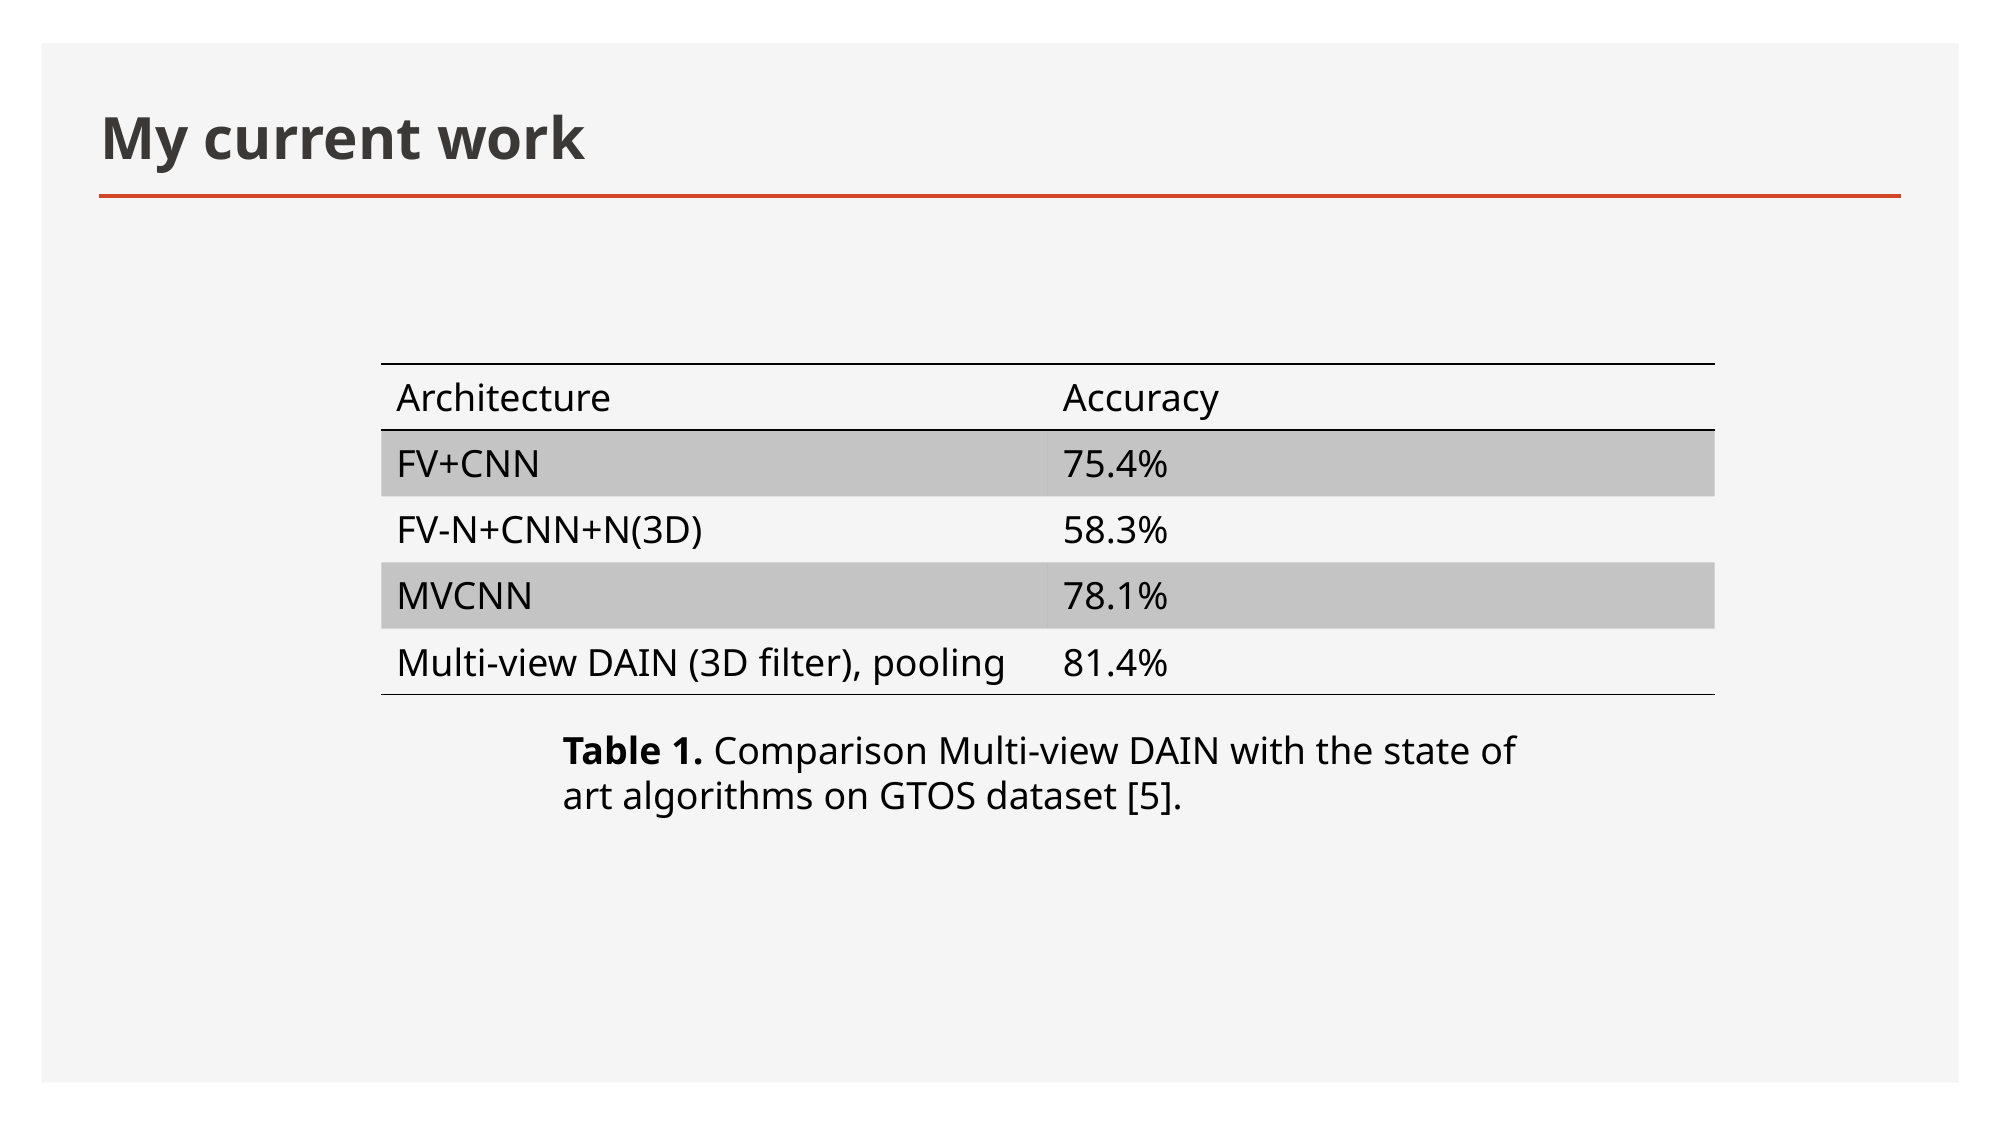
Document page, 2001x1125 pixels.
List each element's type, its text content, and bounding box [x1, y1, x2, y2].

table_cell 81.4% [1048, 629, 1715, 694]
table_cell 78.1% [1048, 562, 1715, 629]
table_cell FV-N+CNN+N(3D) [381, 496, 1048, 562]
text_box Table 1. Comparison Multi-view DAIN with the state of art algorithms on GTOS dataset [5]. [548, 719, 1548, 825]
table_cell 75.4% [1048, 431, 1715, 496]
table_cell MVCNN [381, 562, 1048, 629]
title My current work [85, 73, 1214, 179]
table_cell Multi-view DAIN (3D filter), pooling [381, 629, 1048, 694]
table_header Accuracy [1048, 365, 1715, 429]
table_cell 58.3% [1048, 496, 1715, 562]
table_cell FV+CNN [381, 431, 1048, 496]
table_header Architecture [381, 365, 1048, 429]
